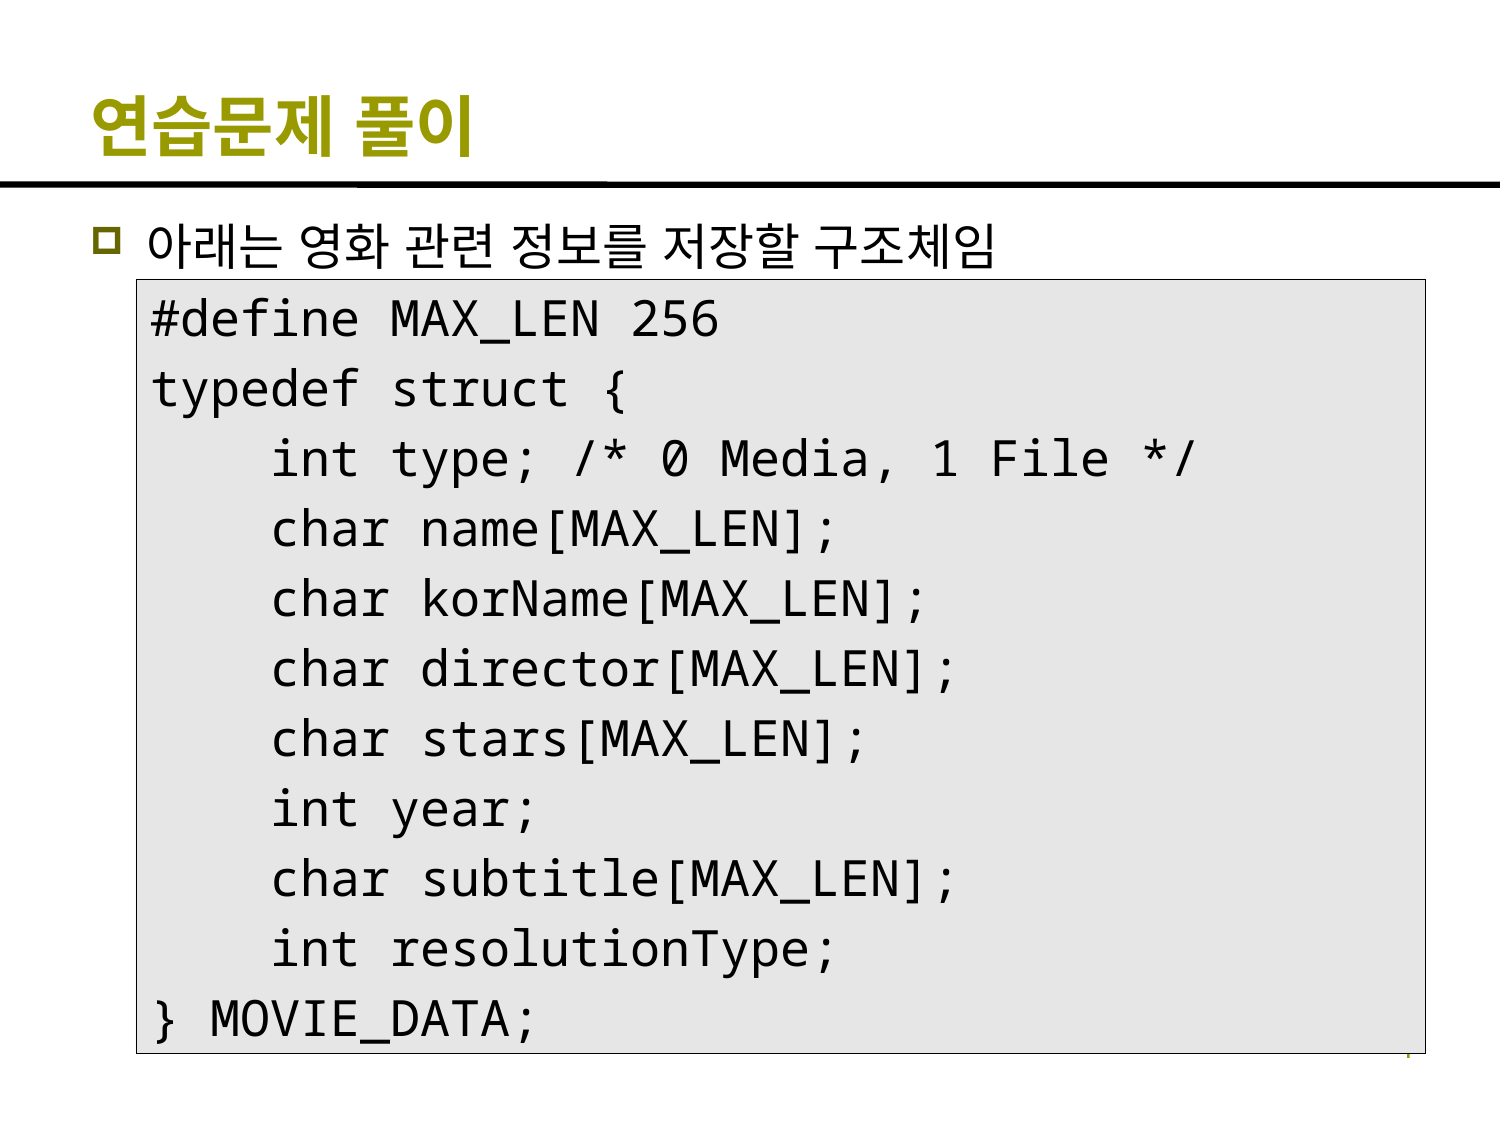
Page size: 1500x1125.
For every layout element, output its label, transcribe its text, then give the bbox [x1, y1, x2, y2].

text_box #define MAX_LEN 256 typedef struct { int type; /* 0 Media, 1 File */ char name[MAX_LEN]; char korName[MAX_LEN]; char director[MAX_LEN]; char stars[MAX_LEN]; int year; char subtitle[MAX_LEN]; int resolutionType; } MOVIE_DATA; [135, 278, 1425, 1054]
list 아래는 영화 관련 정보를 저장할 구조체임 [75, 208, 1425, 1006]
title 연습문제 풀이 [75, 45, 1425, 173]
